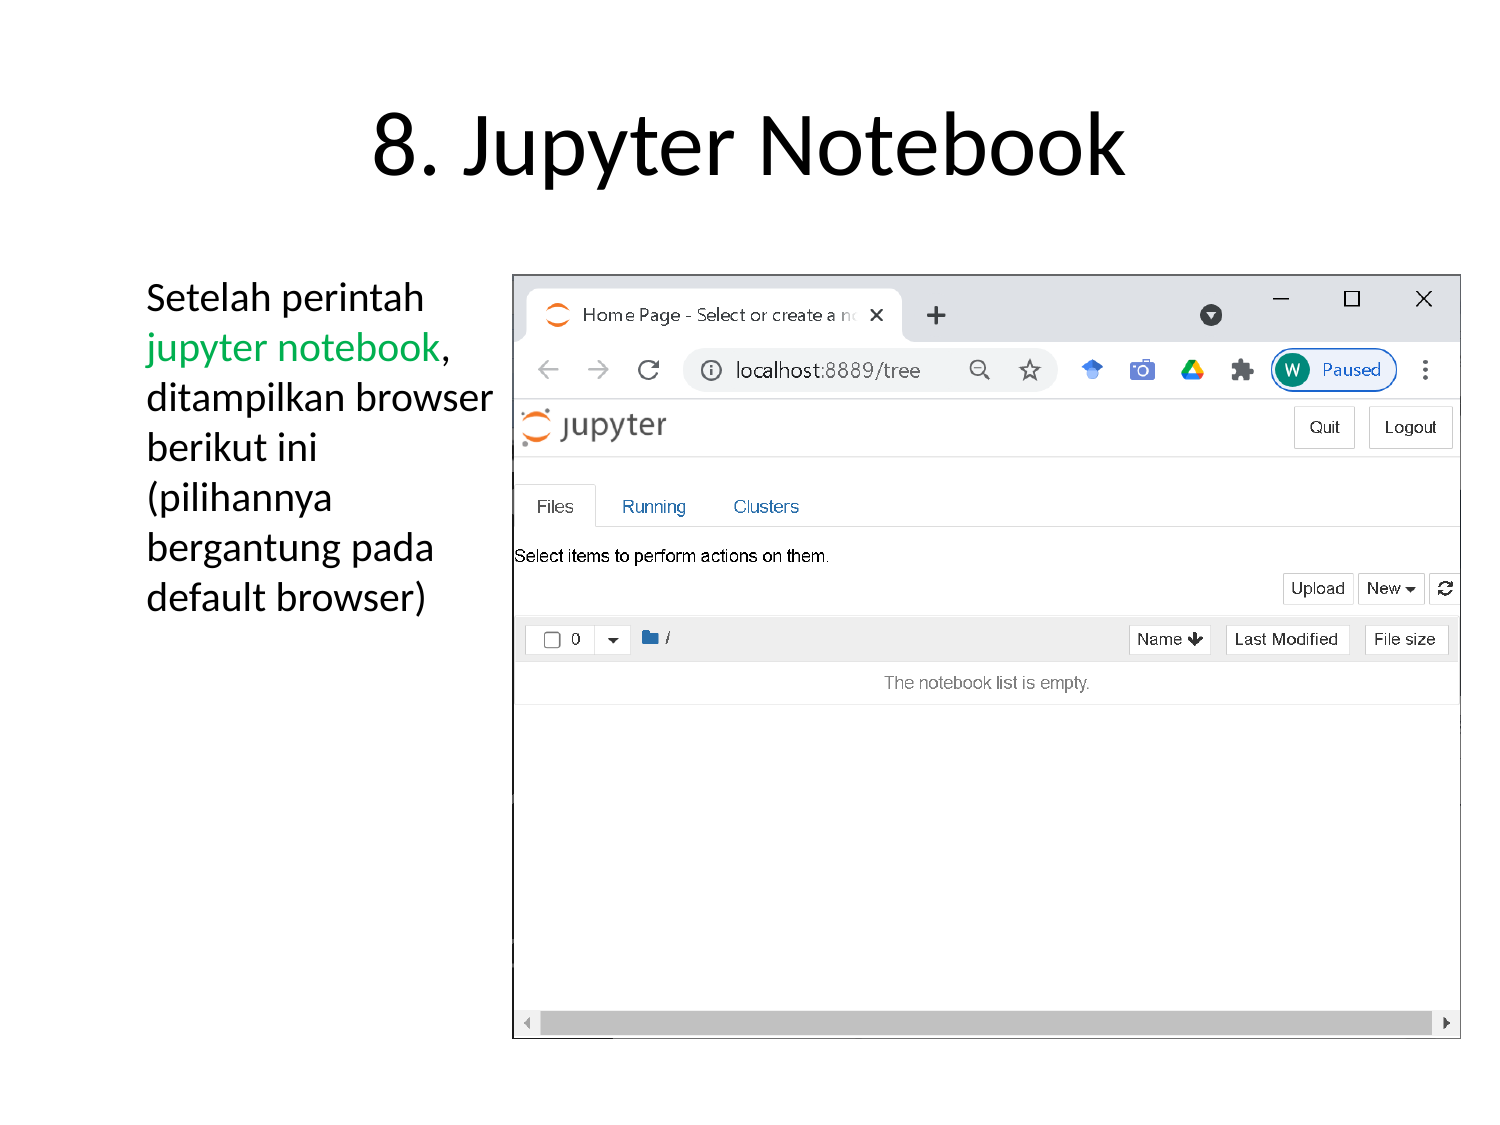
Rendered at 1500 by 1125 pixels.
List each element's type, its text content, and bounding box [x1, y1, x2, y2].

title 8. Jupyter Notebook [75, 45, 1425, 233]
list Setelah perintah jupyter notebook, ditampilkan browser berikut ini (pilihannya bergantung pada default browser) [75, 262, 513, 1005]
picture [512, 274, 1462, 1040]
